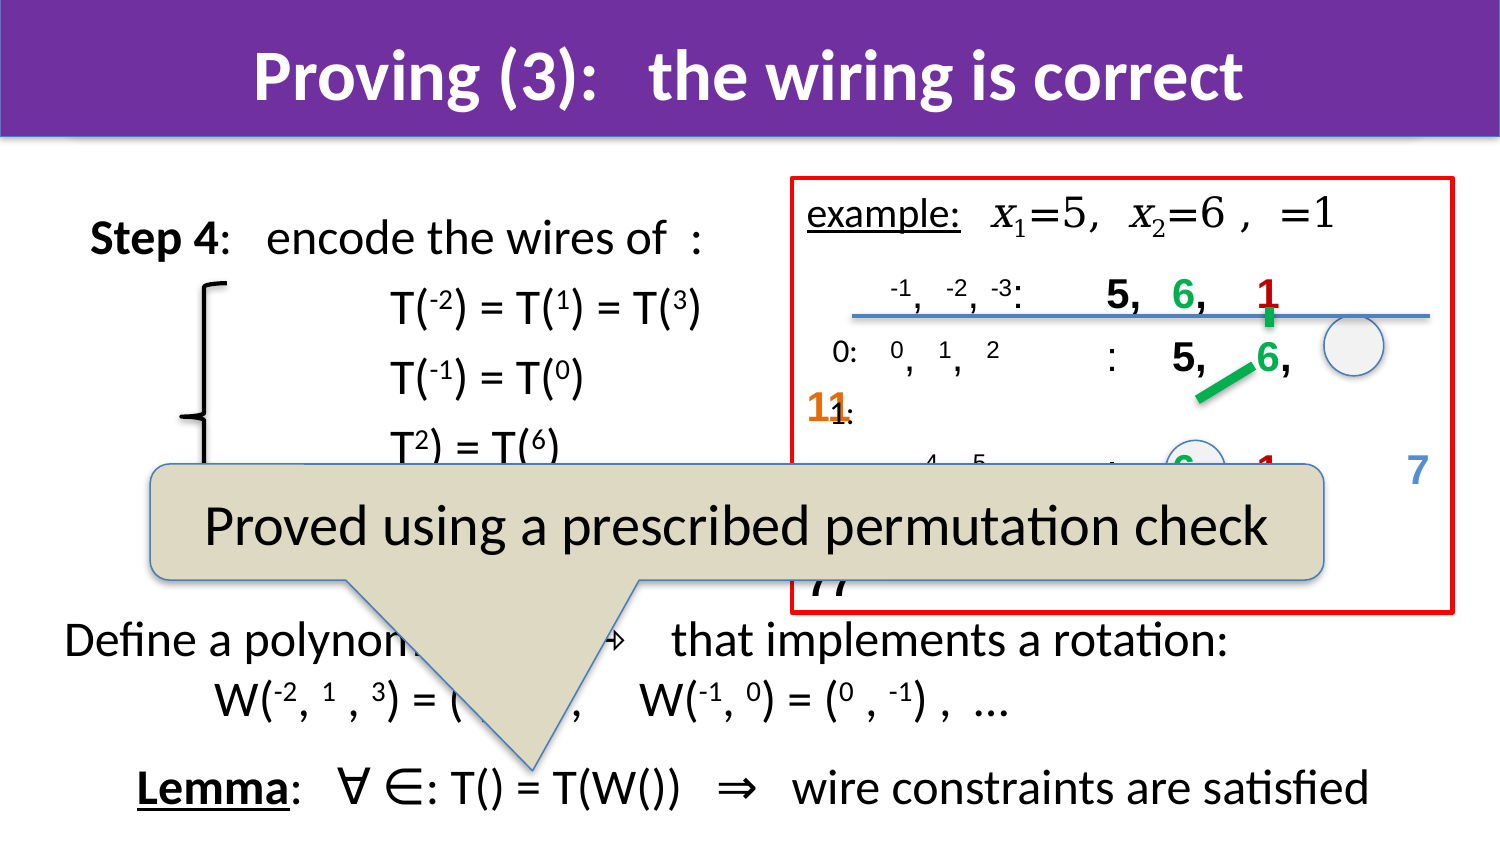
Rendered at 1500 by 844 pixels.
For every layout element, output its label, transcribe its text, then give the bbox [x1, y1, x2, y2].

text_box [1197, 307, 1271, 401]
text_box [791, 177, 1454, 509]
title Proving (3): the wiring is correct [75, 20, 1425, 123]
text_box [179, 281, 227, 462]
text_box Proved using a prescribed permutation check [149, 463, 1325, 772]
